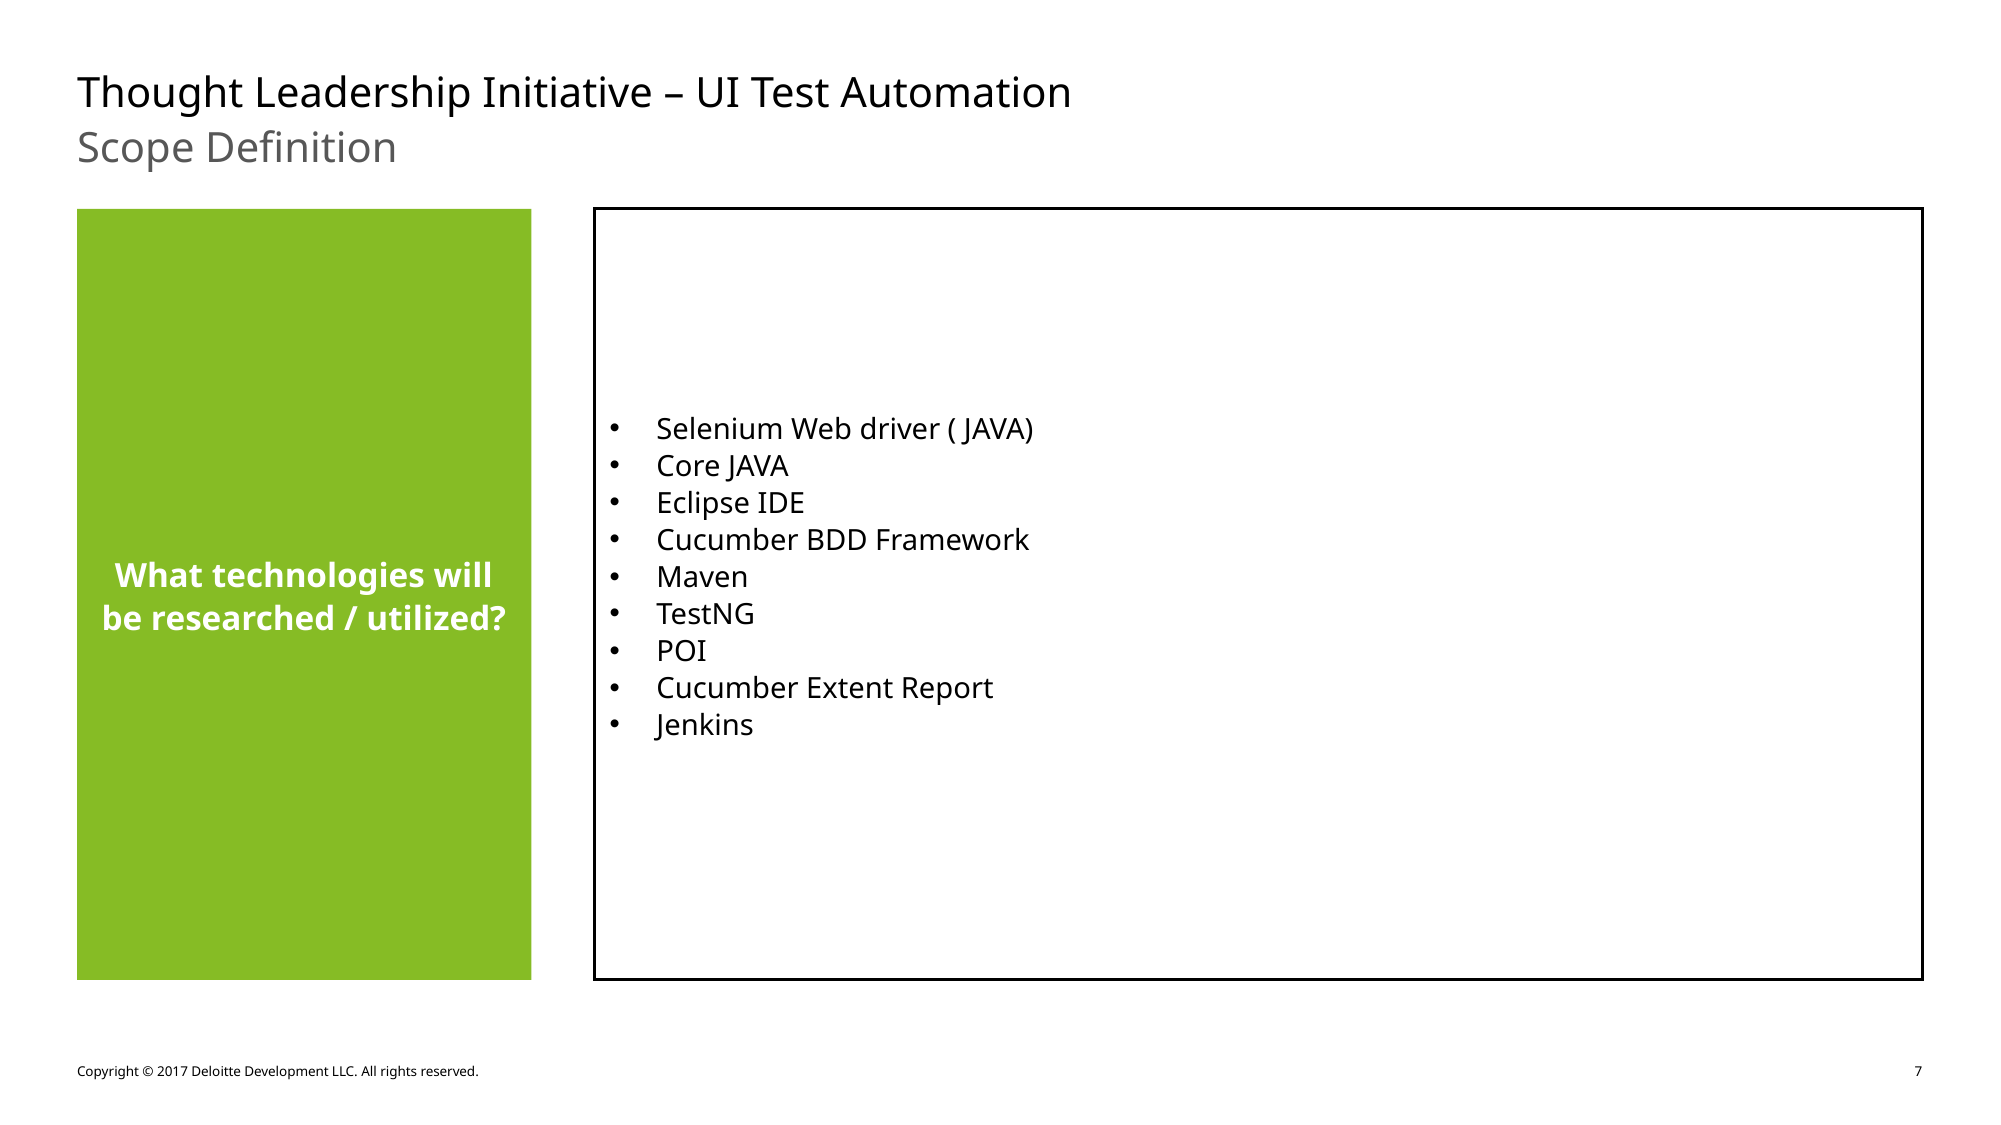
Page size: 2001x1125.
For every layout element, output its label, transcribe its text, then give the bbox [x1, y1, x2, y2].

text_box Selenium Web driver ( JAVA) Core JAVA Eclipse IDE Cucumber BDD Framework Maven TestNG POI Cucumber Extent Report Jenkins [594, 208, 1923, 980]
list Scope Definition [77, 121, 1923, 209]
text_box What technologies will be researched / utilized? [77, 208, 532, 980]
title Thought Leadership Initiative – UI Test Automation [77, 66, 1923, 121]
